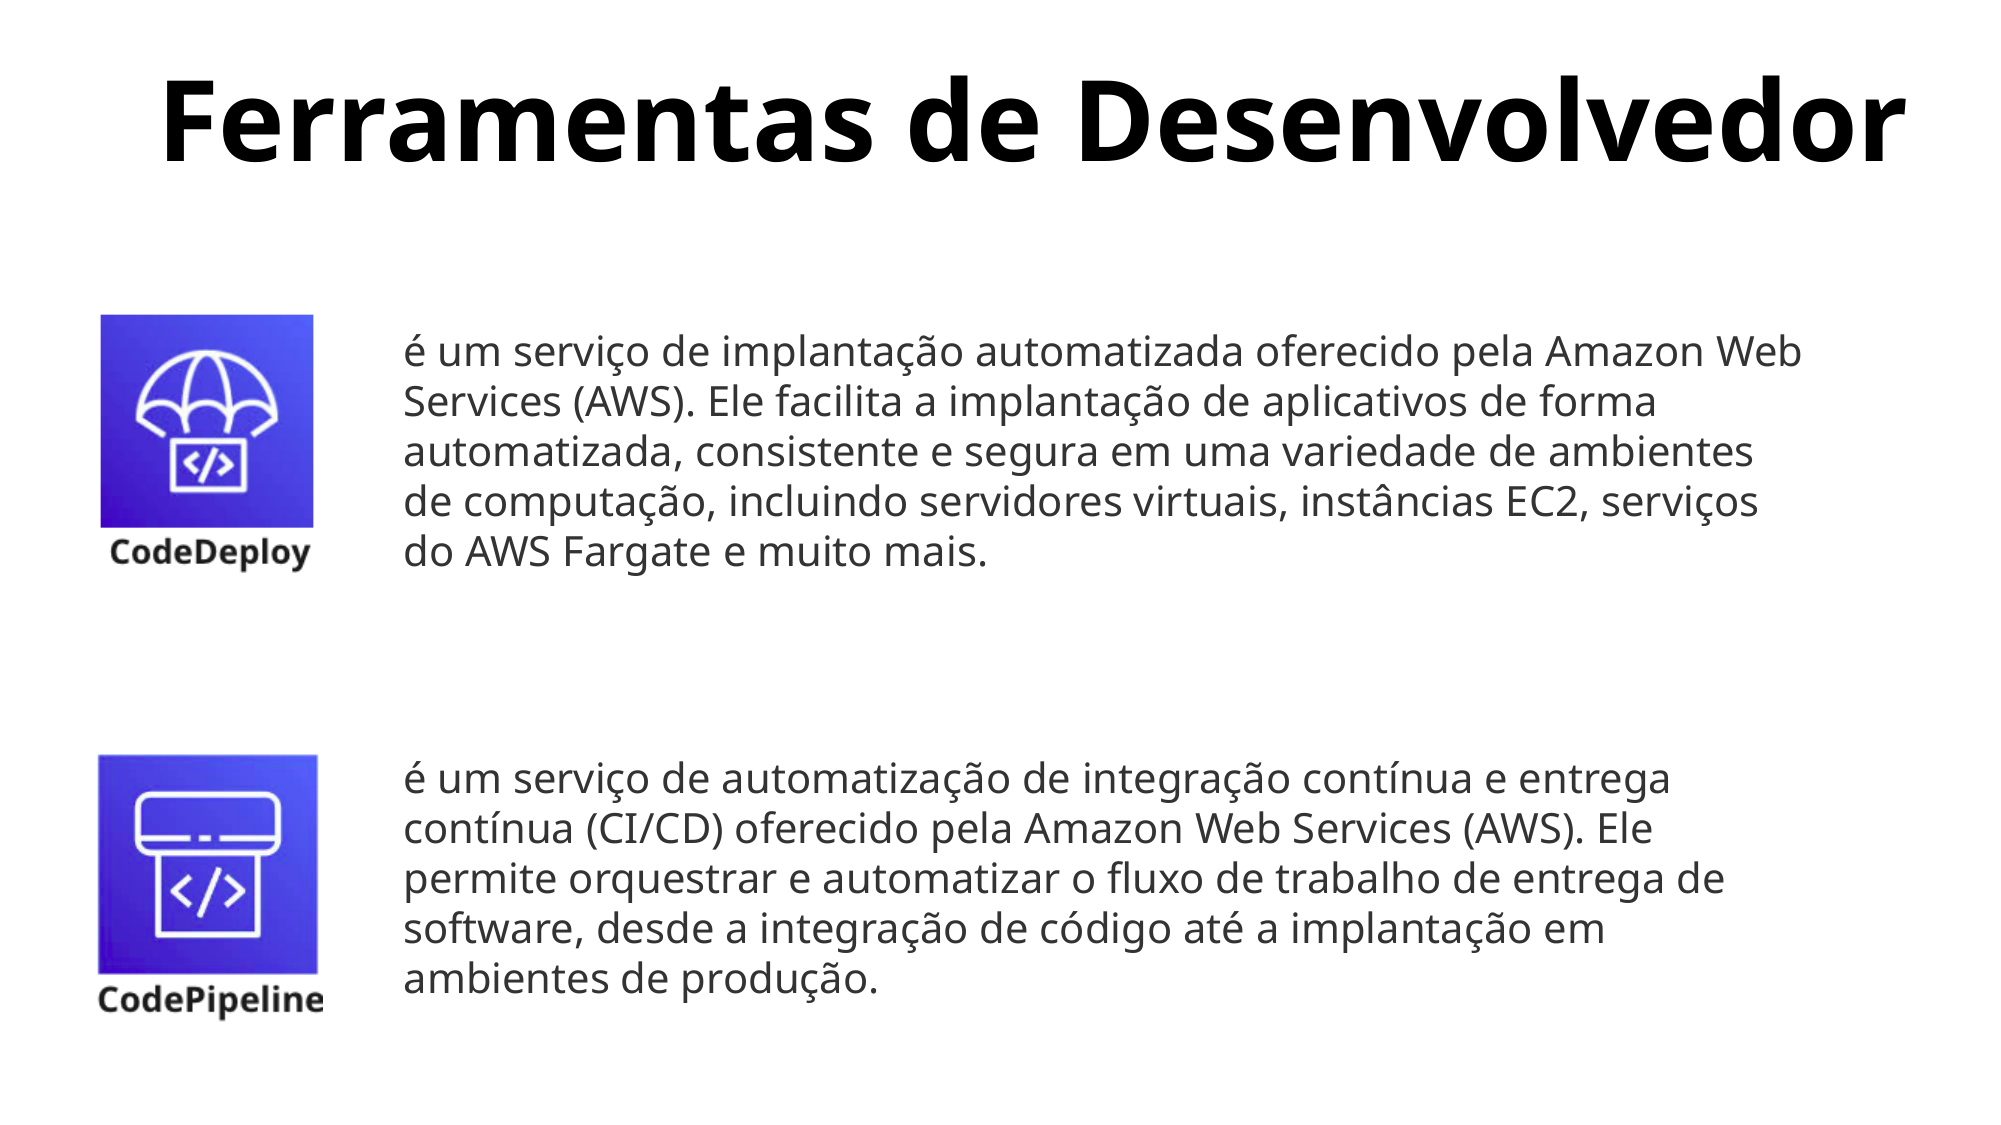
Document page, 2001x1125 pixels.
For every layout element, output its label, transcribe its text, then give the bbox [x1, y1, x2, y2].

picture [92, 306, 327, 585]
text_box Ferramentas de Desenvolvedor [142, 41, 1925, 192]
text_box é um serviço de implantação automatizada oferecido pela Amazon Web Services (AWS). Ele facilita a implantação de aplicativos de forma automatizada, consistente e segura em uma variedade de ambientes de computação, incluindo servidores virtuais, instâncias EC2, serviços do AWS Fargate e muito mais. [388, 317, 1820, 582]
text_box é um serviço de automatização de integração contínua e entrega contínua (CI/CD) oferecido pela Amazon Web Services (AWS). Ele permite orquestrar e automatizar o fluxo de trabalho de entrega de software, desde a integração de código até a implantação em ambientes de produção. [388, 744, 1820, 1010]
picture [92, 744, 323, 1023]
